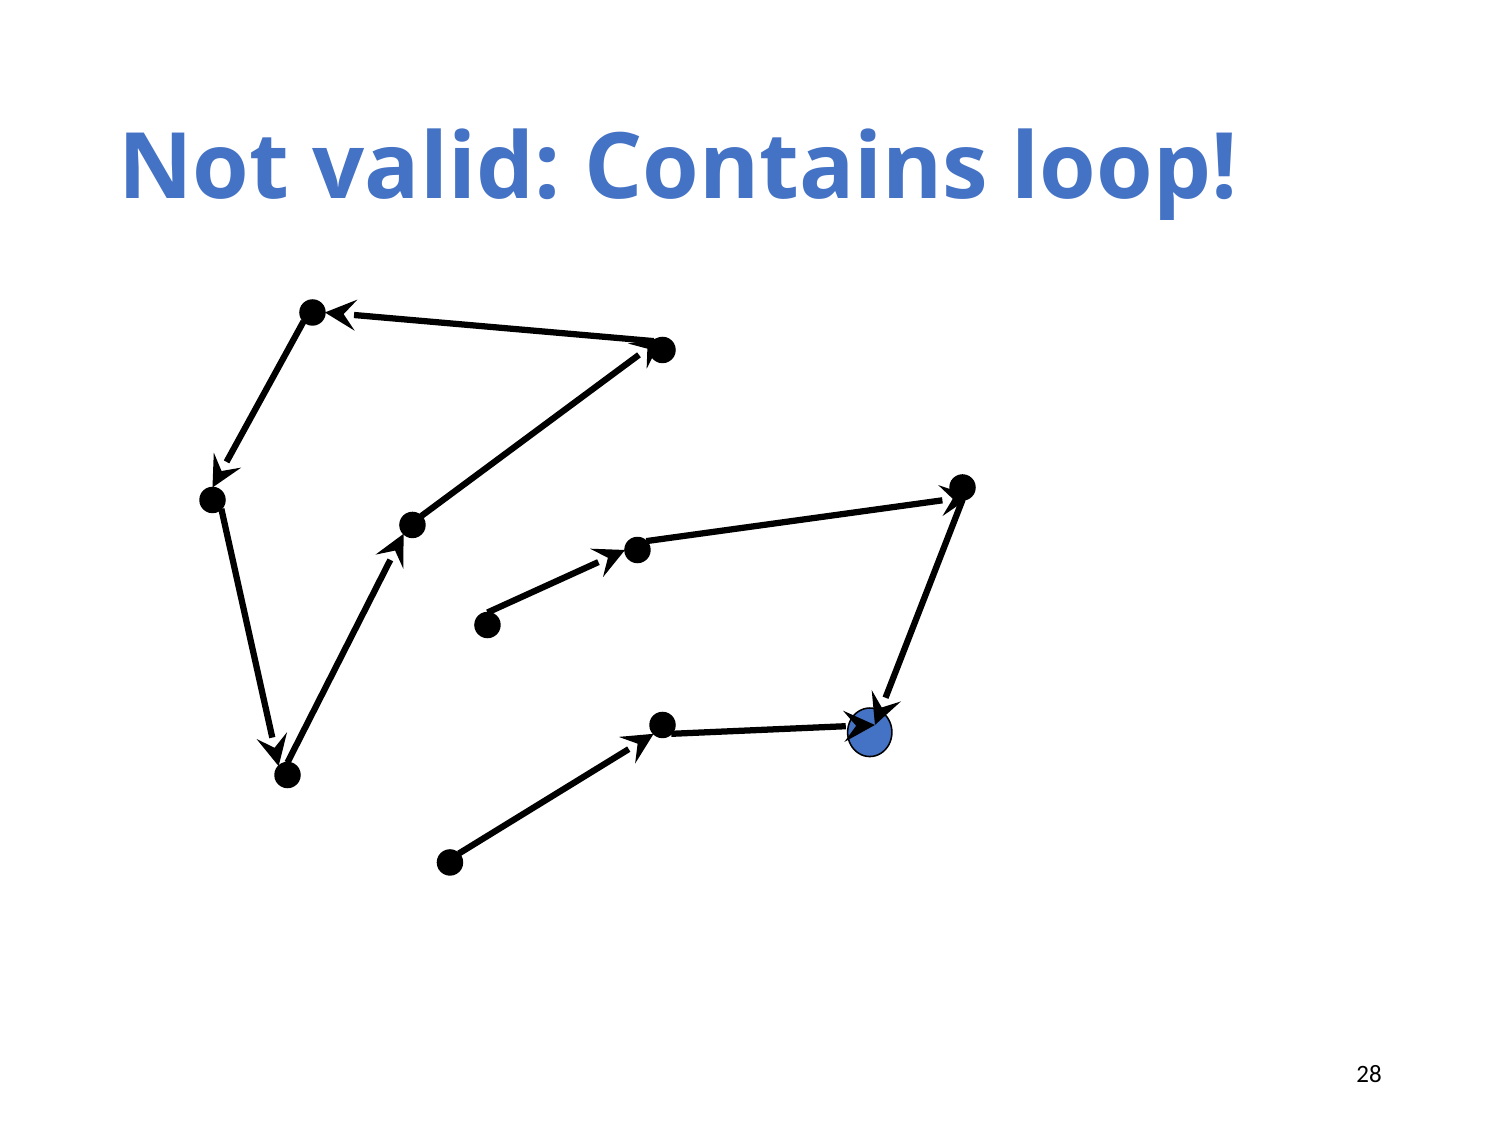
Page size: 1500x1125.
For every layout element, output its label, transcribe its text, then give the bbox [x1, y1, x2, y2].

text_box [275, 762, 301, 788]
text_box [212, 321, 304, 488]
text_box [287, 533, 404, 763]
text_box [646, 496, 972, 542]
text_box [487, 549, 625, 613]
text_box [324, 312, 654, 342]
text_box [663, 337, 676, 363]
text_box [437, 849, 463, 875]
text_box [300, 299, 325, 325]
text_box [474, 612, 500, 638]
text_box [625, 537, 650, 563]
slide_number 28 [1059, 1042, 1397, 1103]
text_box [671, 724, 875, 734]
text_box [848, 725, 892, 757]
text_box [399, 512, 425, 538]
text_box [874, 499, 963, 725]
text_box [421, 337, 663, 517]
text_box [950, 474, 976, 496]
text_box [221, 508, 279, 767]
text_box [200, 487, 226, 513]
title Not valid: Contains loop! [103, 59, 1397, 278]
text_box [650, 712, 675, 738]
text_box [854, 708, 874, 724]
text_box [458, 733, 654, 854]
